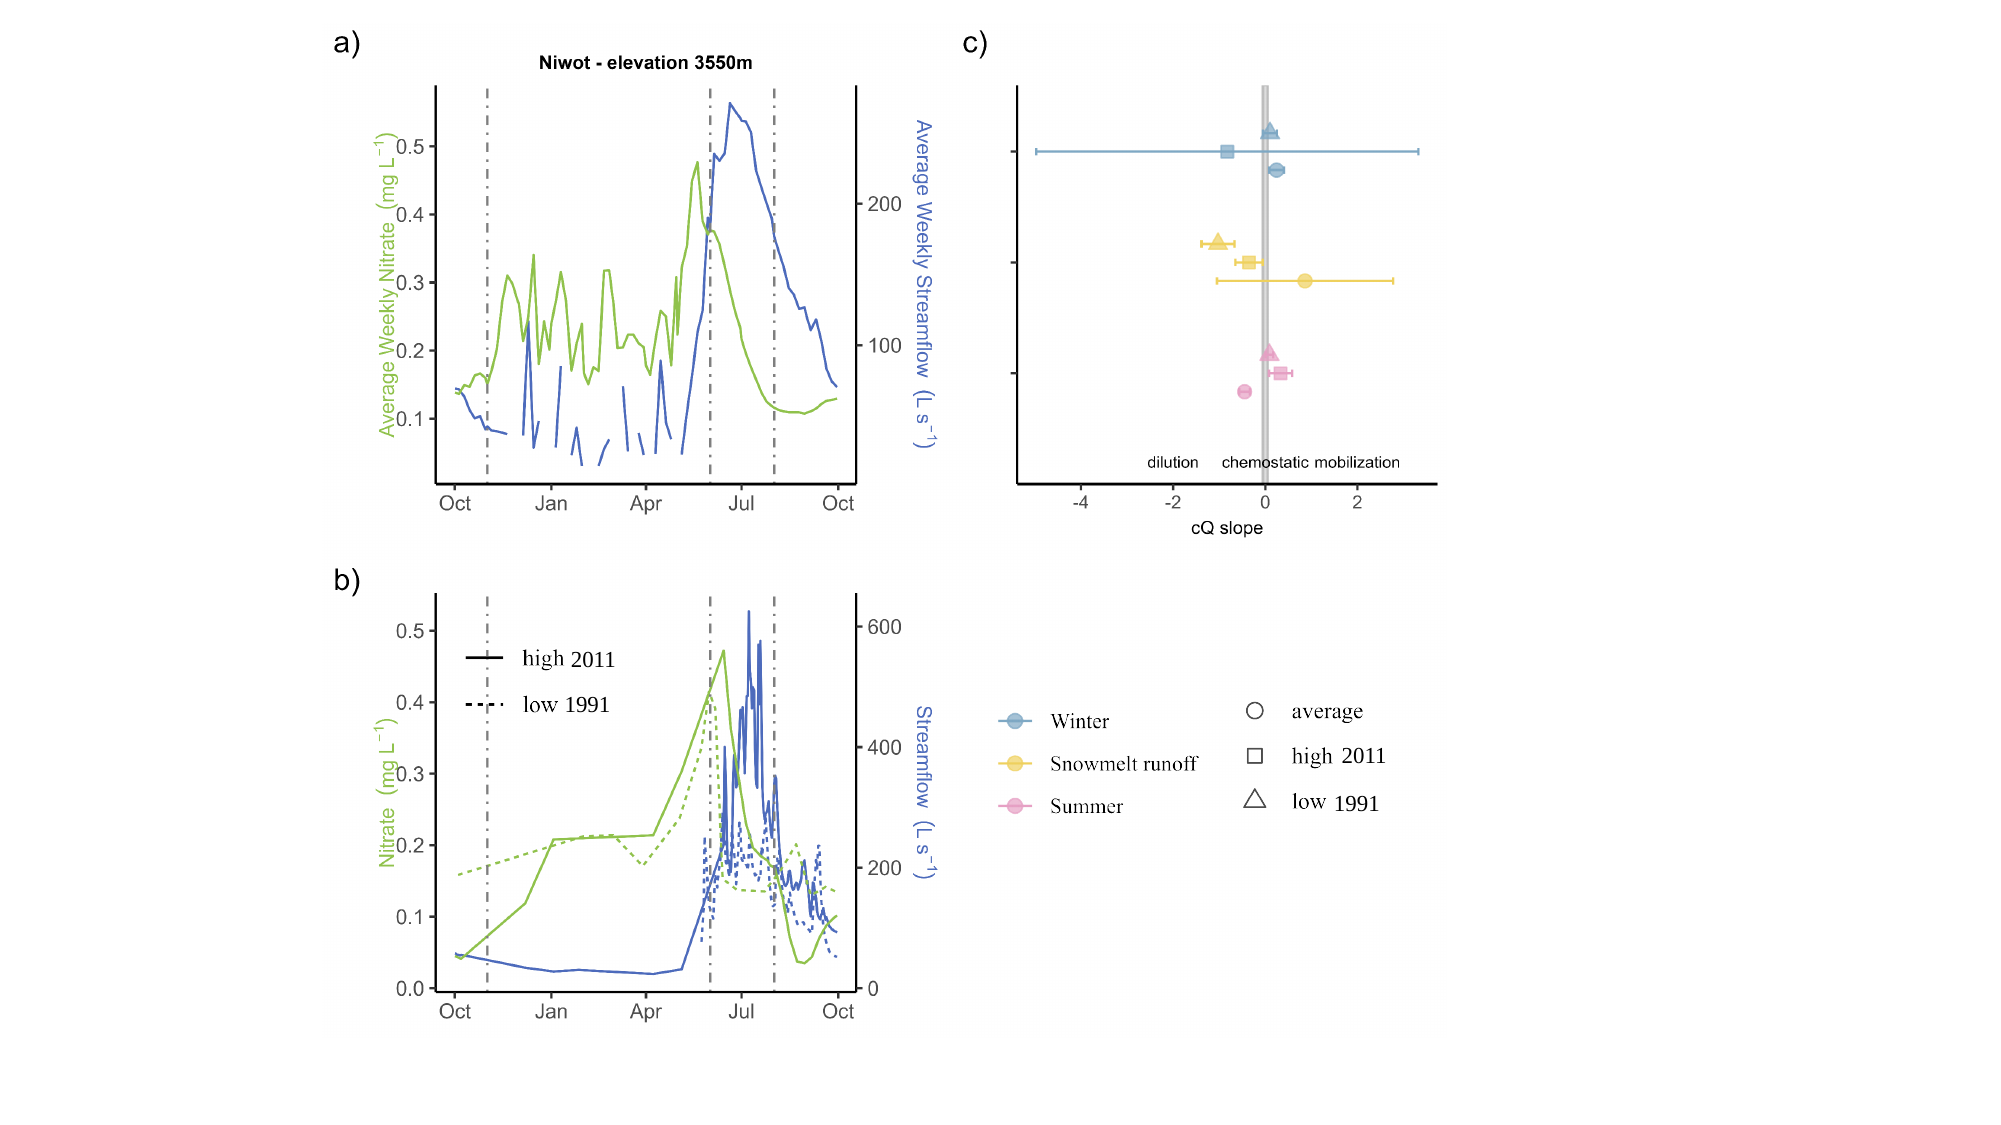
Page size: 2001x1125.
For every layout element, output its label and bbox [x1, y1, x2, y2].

text_box [321, 22, 1447, 1039]
